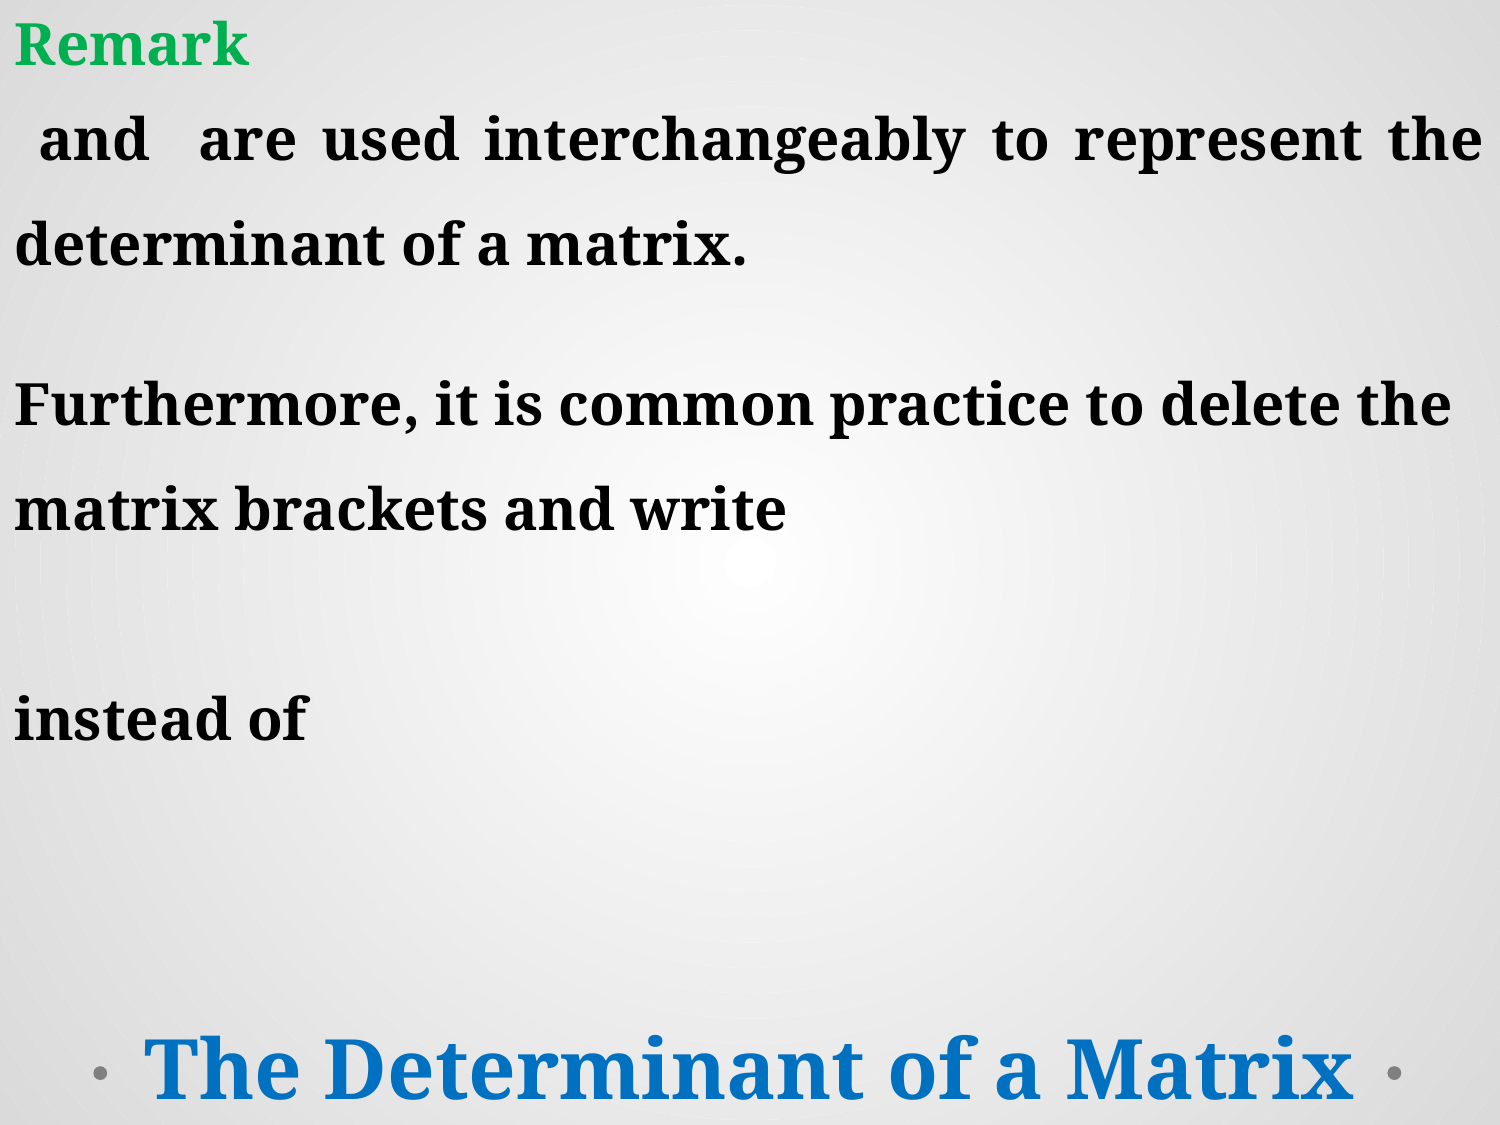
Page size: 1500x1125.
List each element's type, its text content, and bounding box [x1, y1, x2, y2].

text_box The Determinant of a Matrix [0, 1008, 1500, 1124]
text_box Remark [0, 0, 1499, 85]
